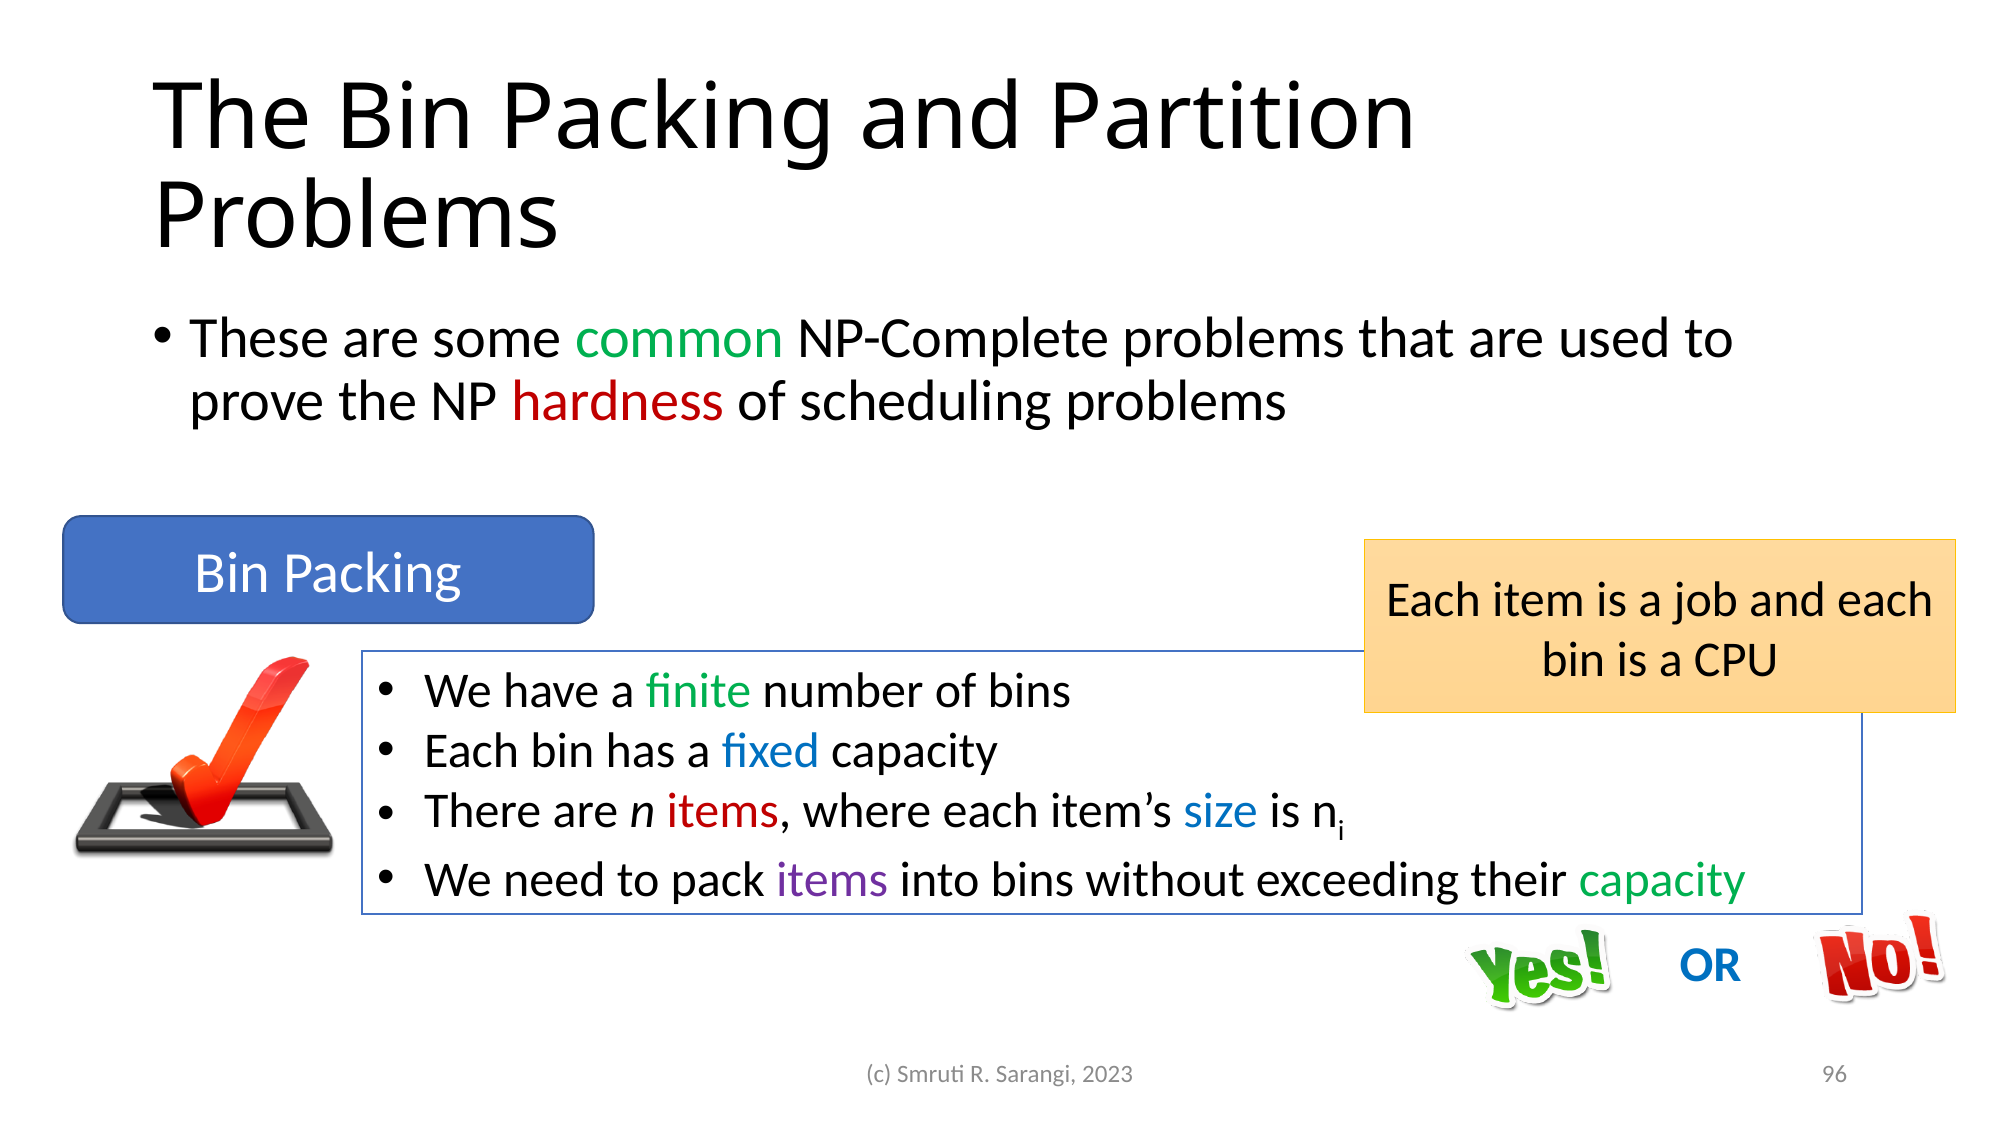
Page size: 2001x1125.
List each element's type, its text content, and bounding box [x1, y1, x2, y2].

title The Bin Packing and Partition Problems [137, 59, 1863, 278]
picture [1459, 884, 1618, 1043]
text_box We have a finite number of bins Each bin has a fixed capacity There are n items, where each item’s size is ni We need to pack items into bins without exceeding their capacity [363, 650, 1863, 915]
picture [1807, 884, 1956, 1033]
slide_number 96 [1412, 1042, 1863, 1103]
picture [44, 650, 363, 974]
footer (c) Smruti R. Sarangi, 2023 [662, 1042, 1338, 1103]
text_box OR [1664, 923, 1803, 999]
text_box Bin Packing [62, 515, 595, 625]
list These are some common NP-Complete problems that are used to prove the NP hardness of scheduling problems [137, 299, 1863, 474]
text_box Each item is a job and each bin is a CPU [1364, 539, 1956, 713]
